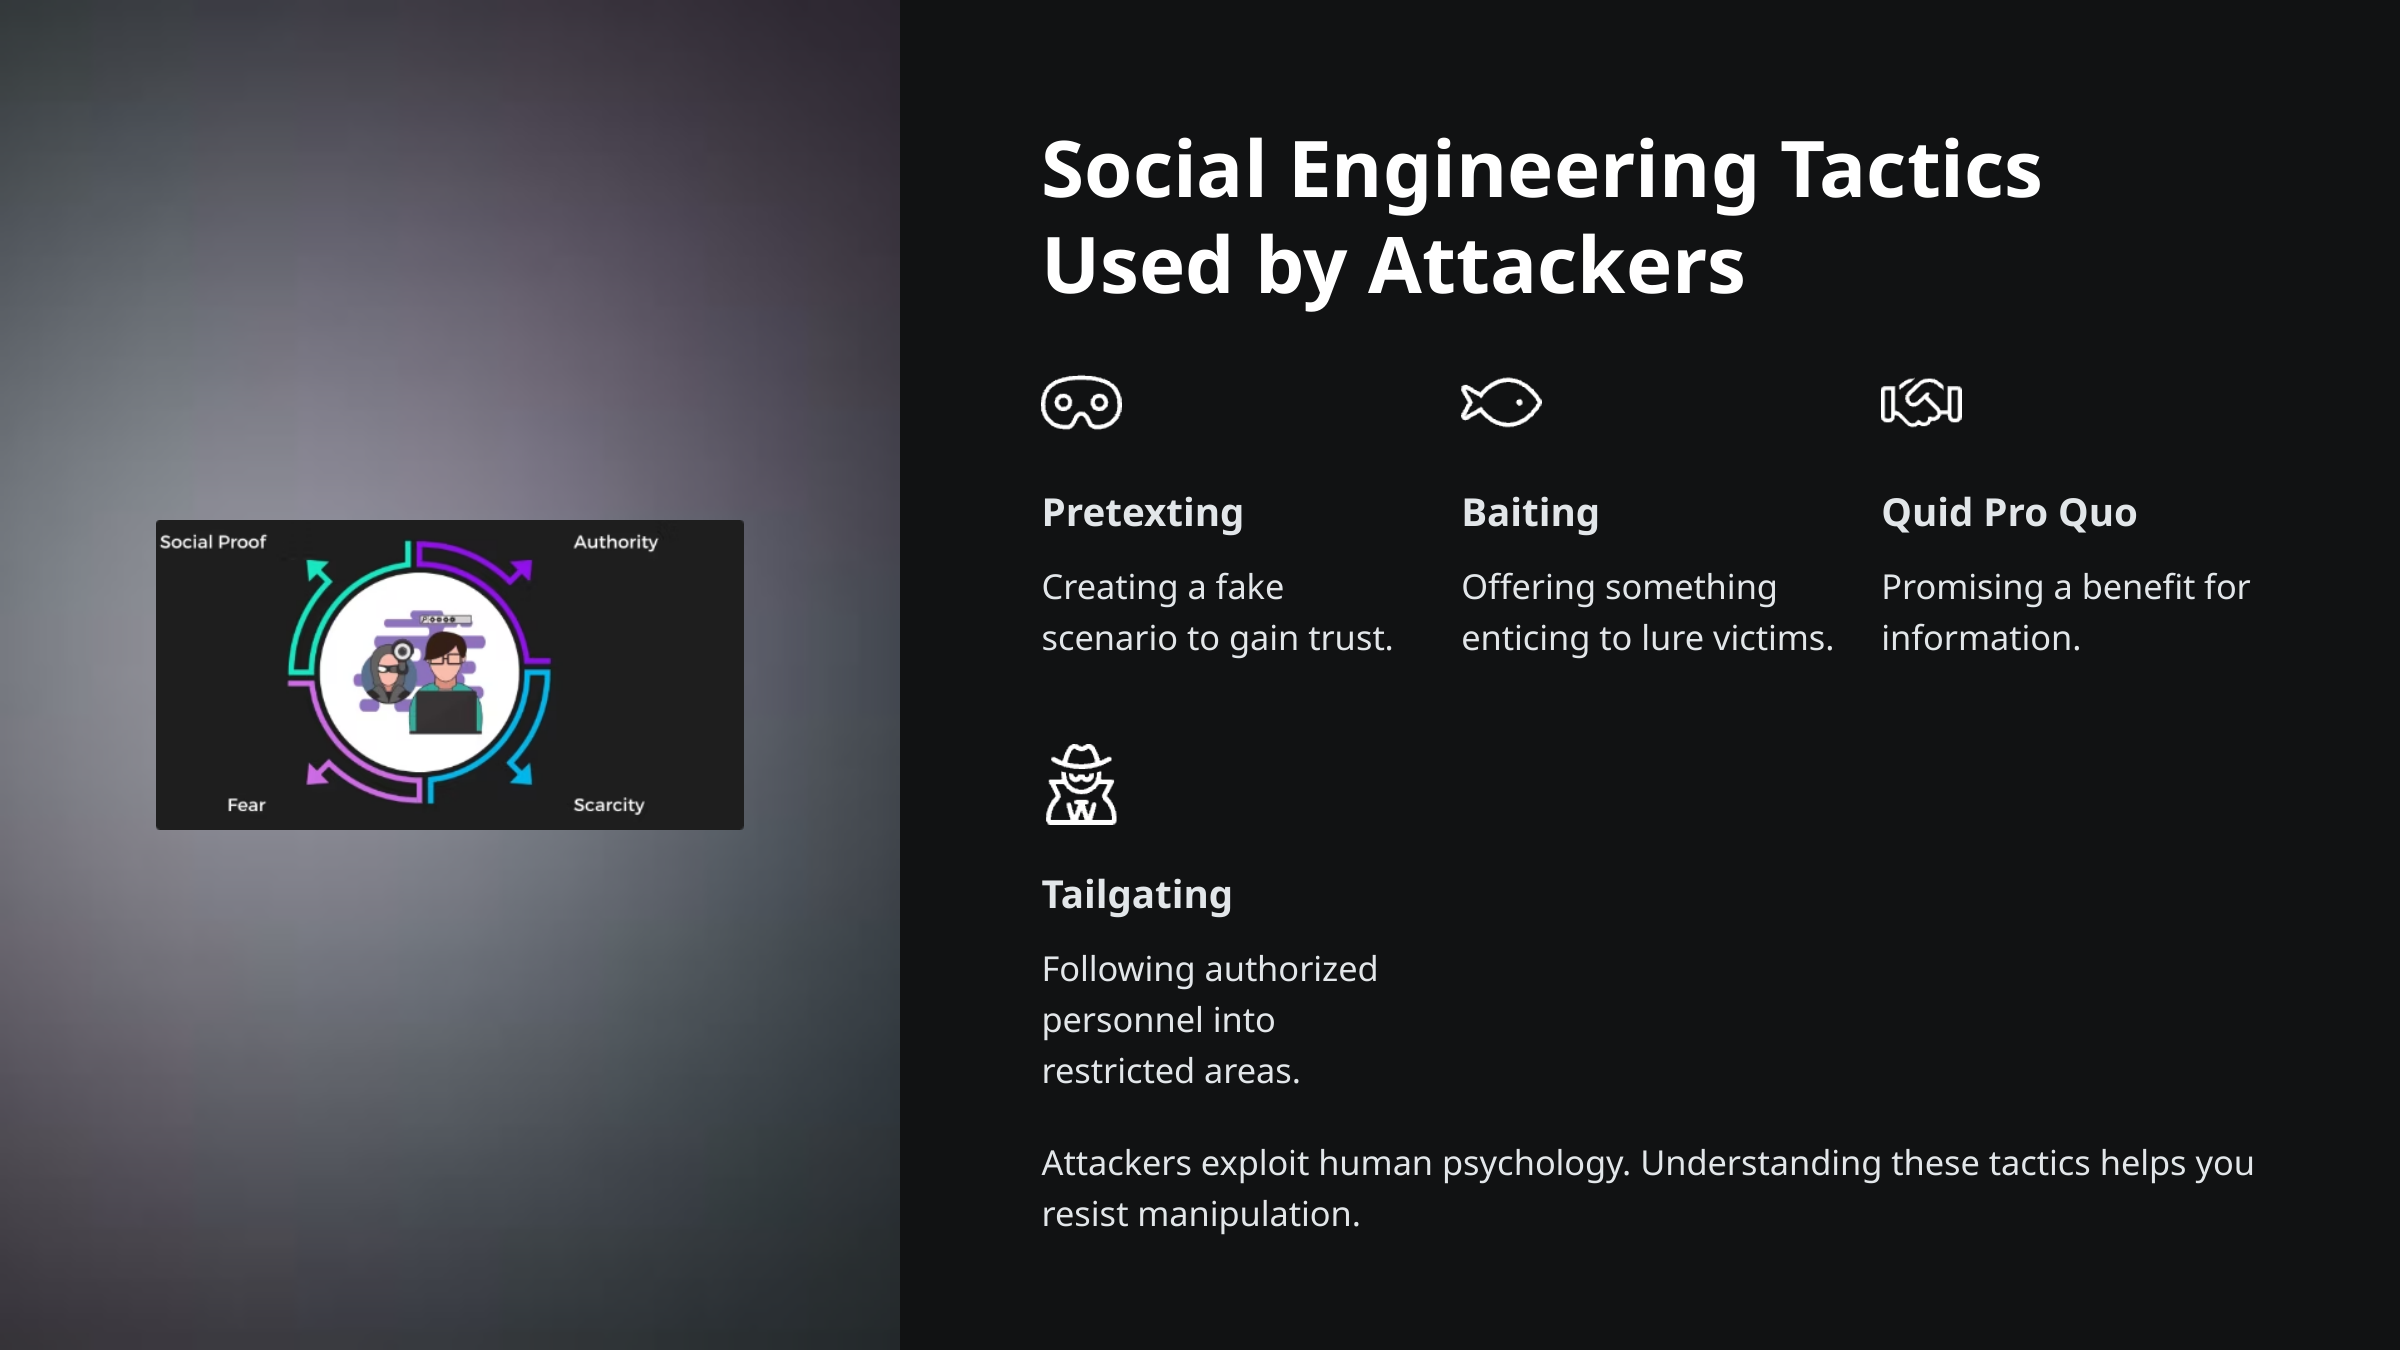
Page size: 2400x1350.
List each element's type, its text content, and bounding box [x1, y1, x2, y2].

text_box Pretexting [1041, 486, 1419, 535]
text_box Attackers exploit human psychology. Understanding these tactics helps you resist manipulation. [1041, 1130, 2259, 1235]
picture [0, 0, 900, 1350]
picture [1461, 362, 1542, 443]
picture [1041, 744, 1122, 825]
picture [1881, 362, 1962, 443]
text_box Baiting [1461, 486, 1839, 535]
text_box Creating a fake scenario to gain trust. [1041, 555, 1419, 659]
text_box Following authorized personnel into restricted areas. [1041, 937, 1419, 1093]
text_box Promising a benefit for information. [1881, 555, 2259, 659]
text_box Offering something enticing to lure victims. [1461, 555, 1839, 659]
text_box Quid Pro Quo [1881, 486, 2259, 535]
text_box Tailgating [1041, 867, 1419, 917]
text_box Social Engineering Tactics Used by Attackers [1041, 115, 2259, 312]
picture [1041, 362, 1122, 443]
